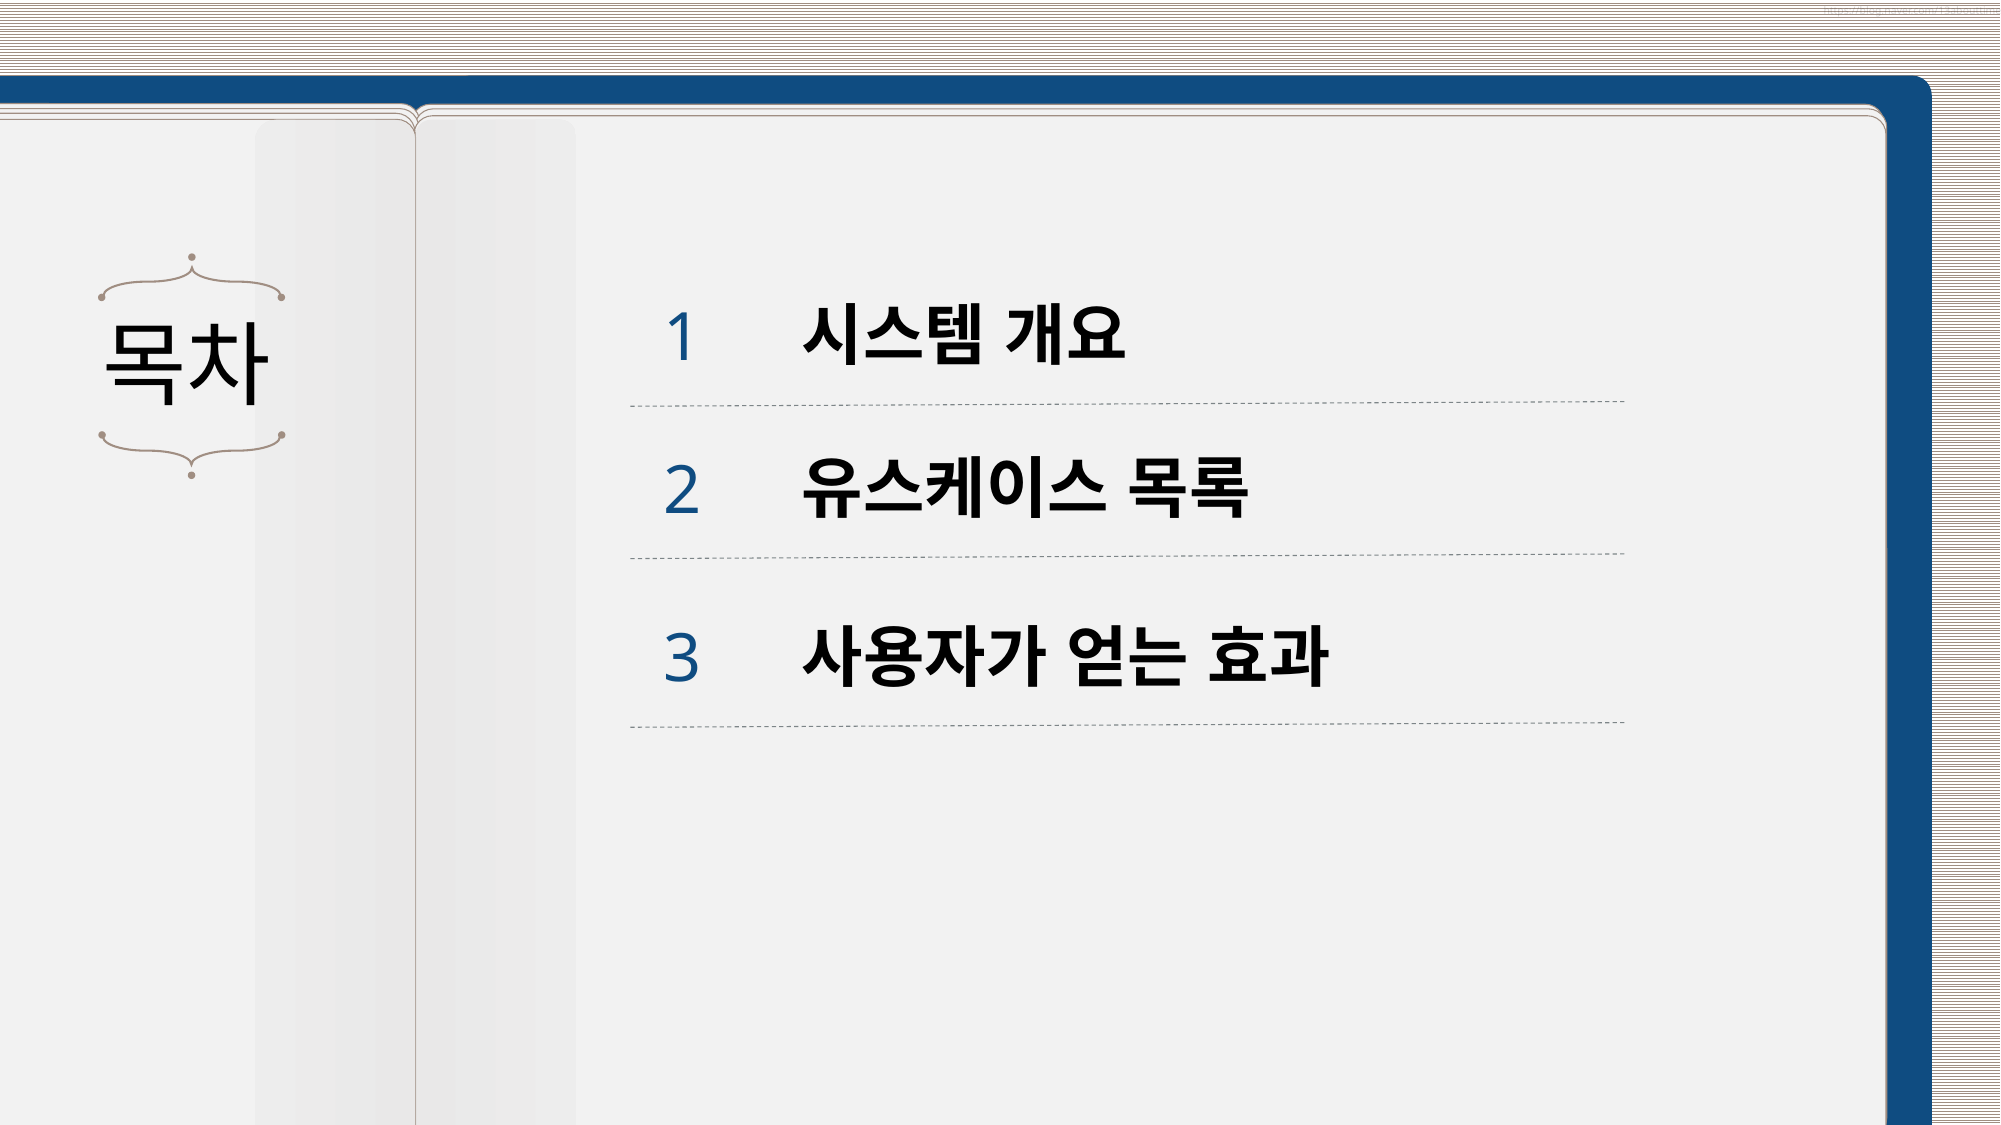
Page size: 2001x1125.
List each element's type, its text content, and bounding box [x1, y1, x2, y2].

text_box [98, 431, 286, 479]
title 목차 [68, 291, 305, 446]
text_box 사용자가 얻는 효과 [787, 607, 1472, 702]
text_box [630, 553, 1625, 559]
text_box 유스케이스 목록 [787, 438, 1325, 534]
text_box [97, 253, 286, 302]
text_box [630, 722, 1625, 728]
text_box 2 [629, 433, 737, 540]
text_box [630, 401, 1625, 407]
text_box 시스템 개요 [787, 285, 1558, 381]
text_box 1 [629, 280, 737, 388]
text_box 3 [629, 602, 737, 709]
